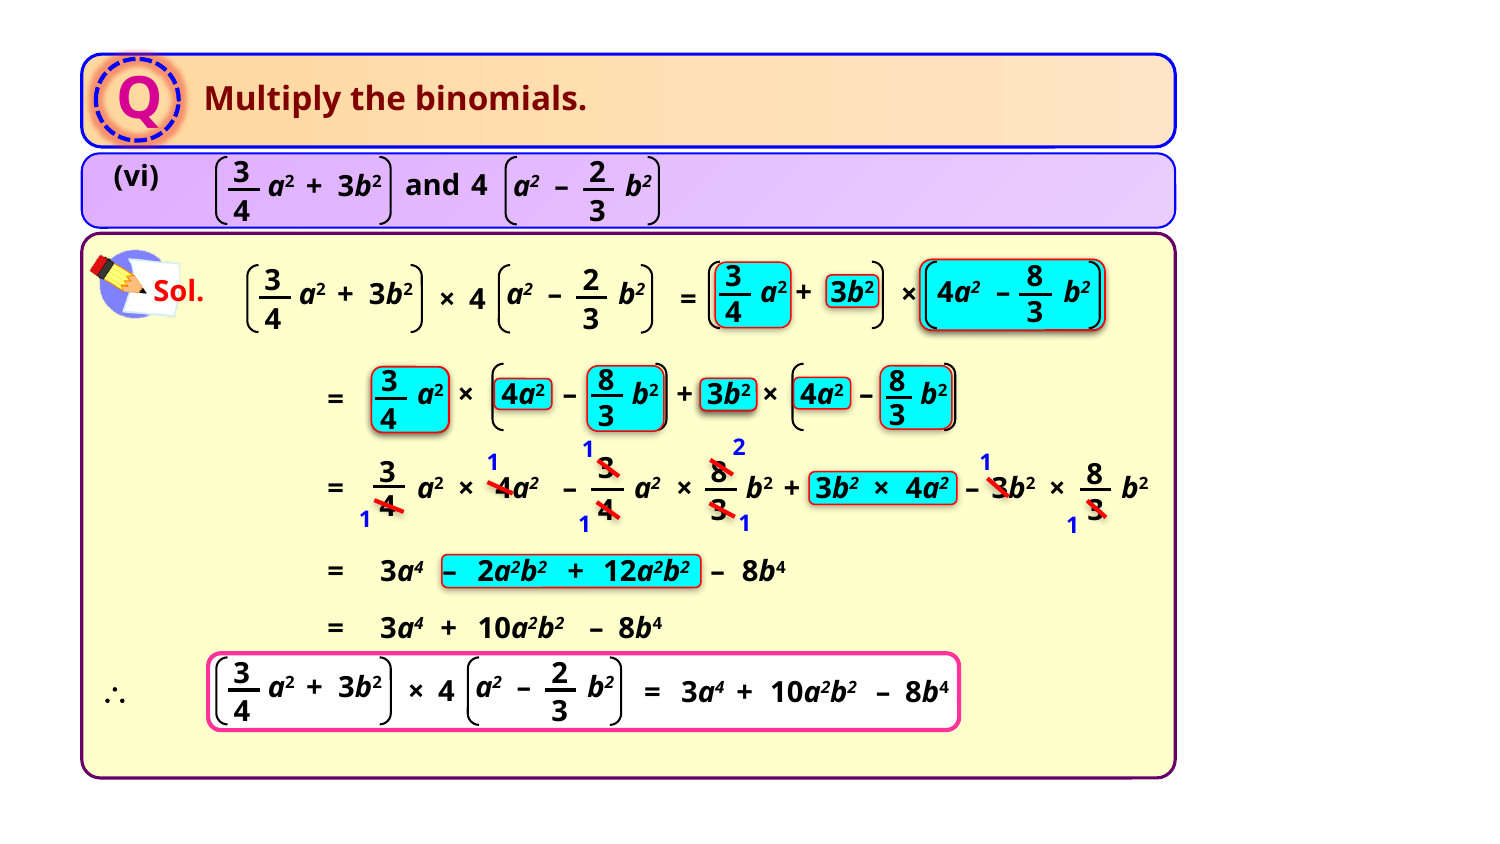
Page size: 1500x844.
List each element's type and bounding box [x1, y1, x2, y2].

text_box [79, 51, 1178, 781]
